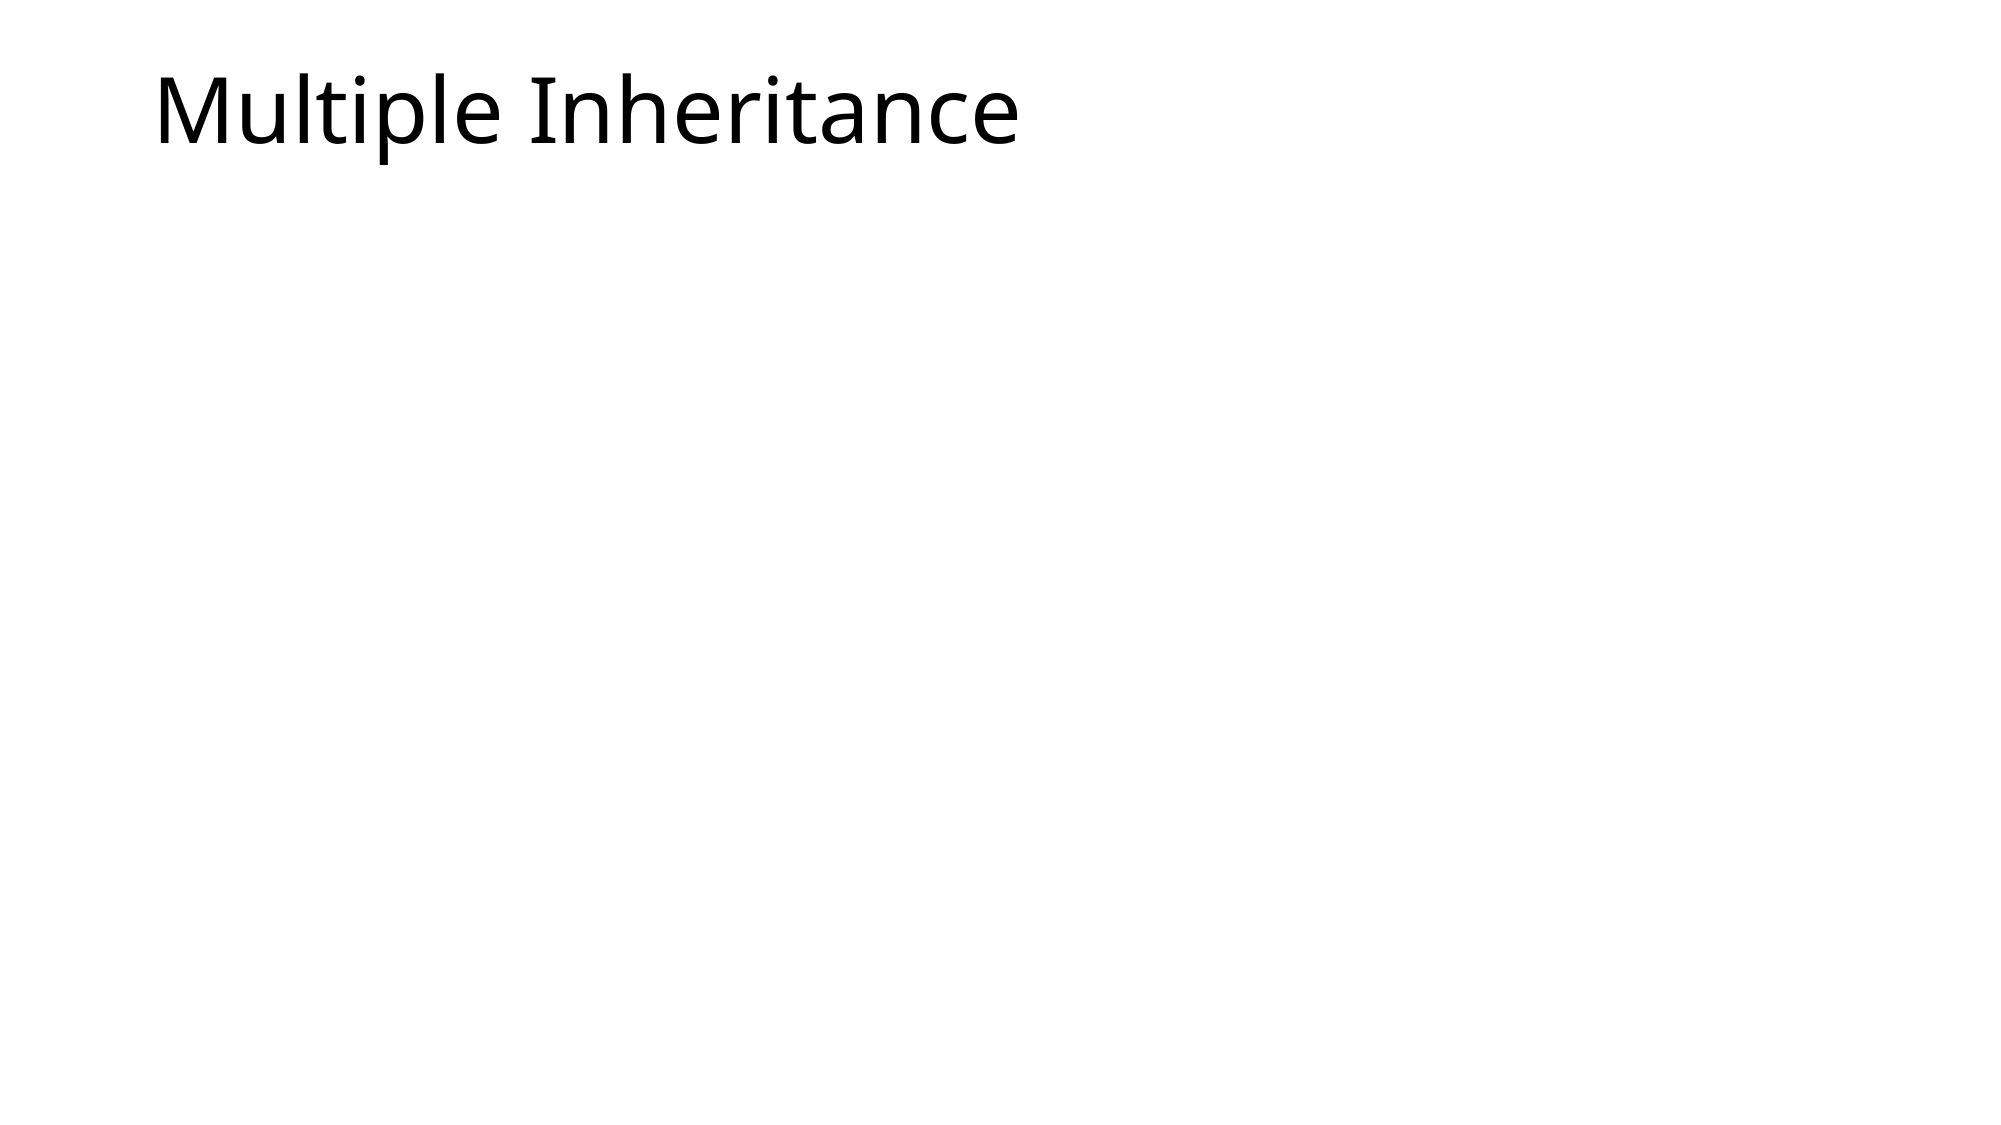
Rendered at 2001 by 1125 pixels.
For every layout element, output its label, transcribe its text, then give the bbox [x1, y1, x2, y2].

title Multiple Inheritance [137, 59, 1863, 278]
